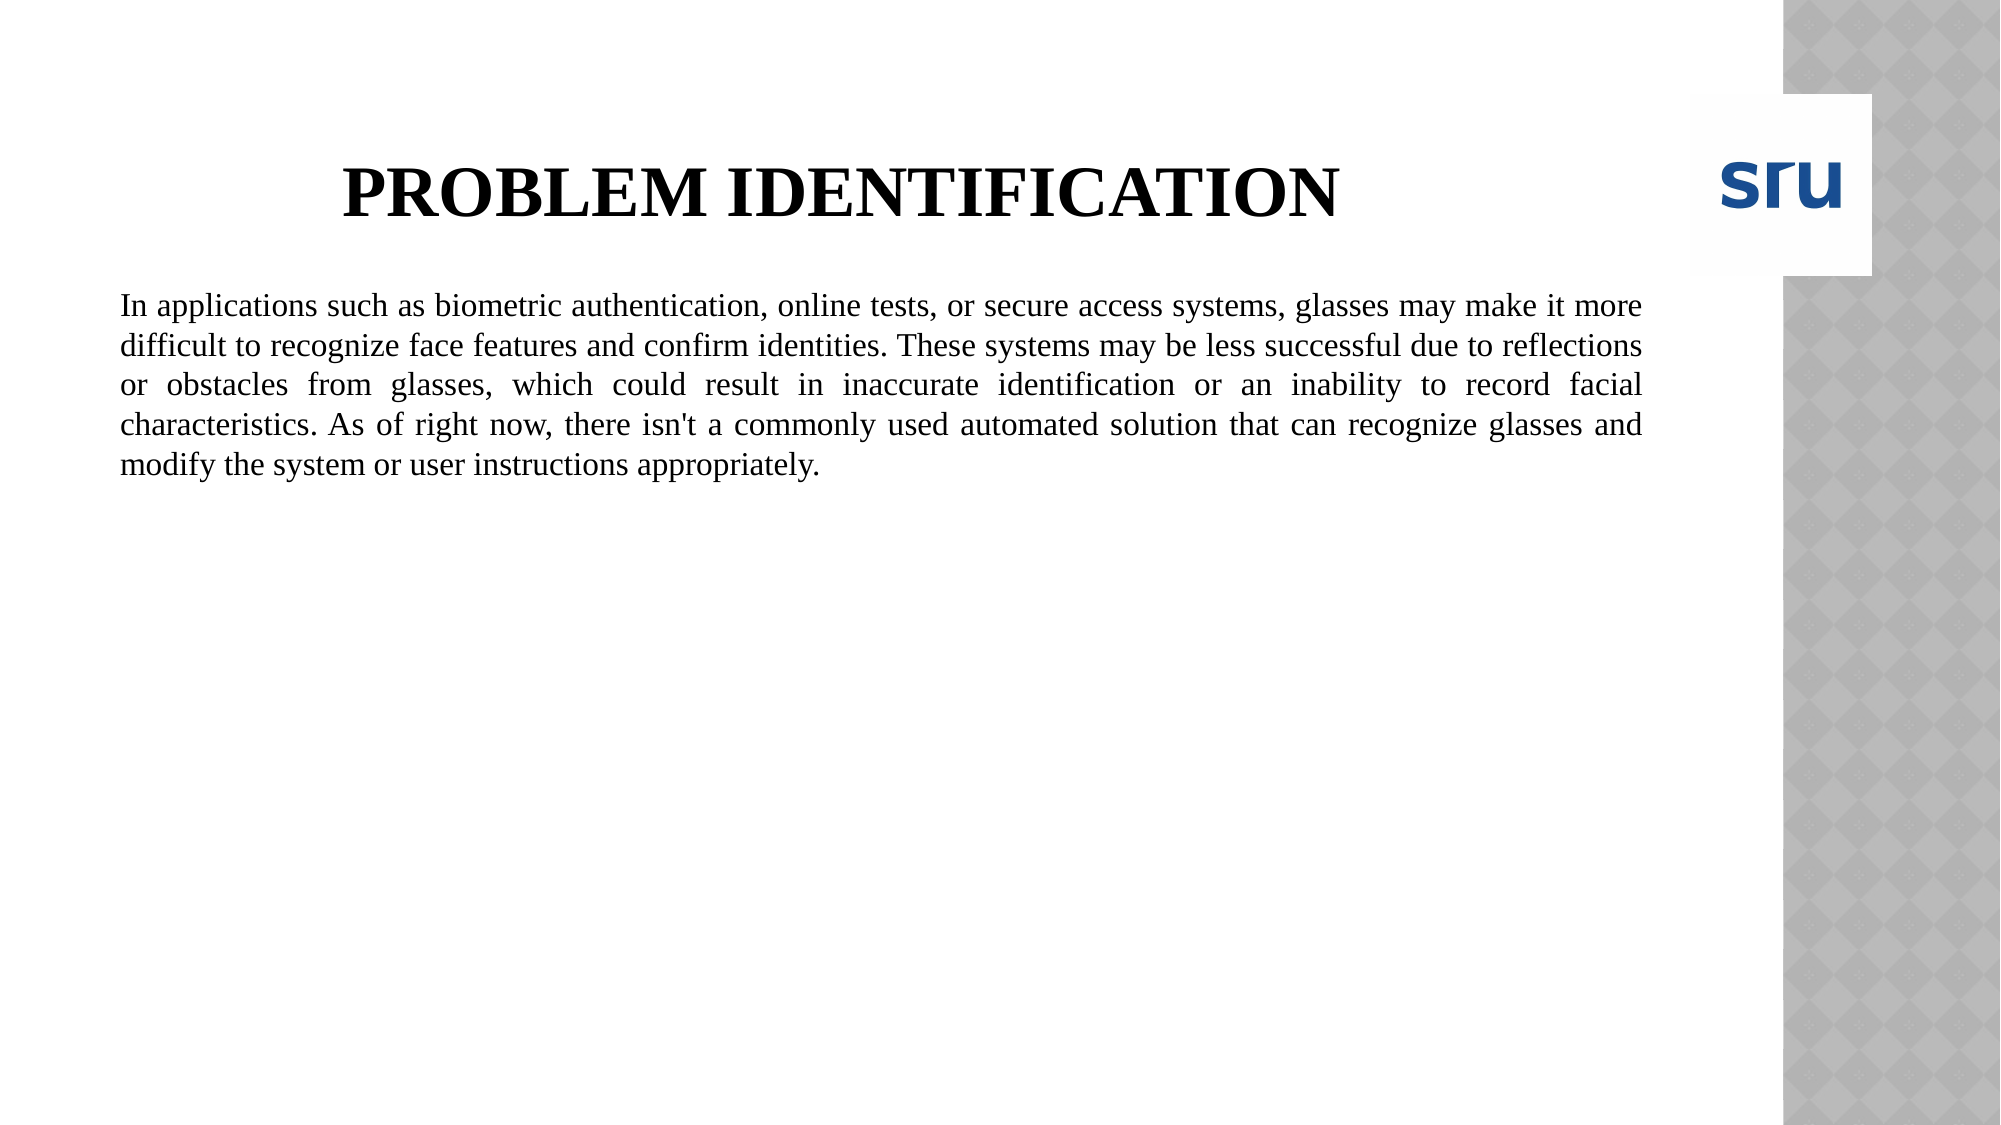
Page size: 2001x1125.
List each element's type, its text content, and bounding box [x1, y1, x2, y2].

title Problem Identification [175, 137, 1683, 233]
picture [1689, 93, 1872, 277]
list In applications such as biometric authentication, online tests, or secure access systems, glasses may make it more difficult to recognize face features and confirm identities. These systems may be less successful due to reflections or obstacles from glasses, which could result in inaccurate identification or an inability to record facial characteristics. As of right now, there isn't a commonly used automated solution that can recognize glasses and modify the system or user instructions appropriately. [105, 275, 1661, 550]
